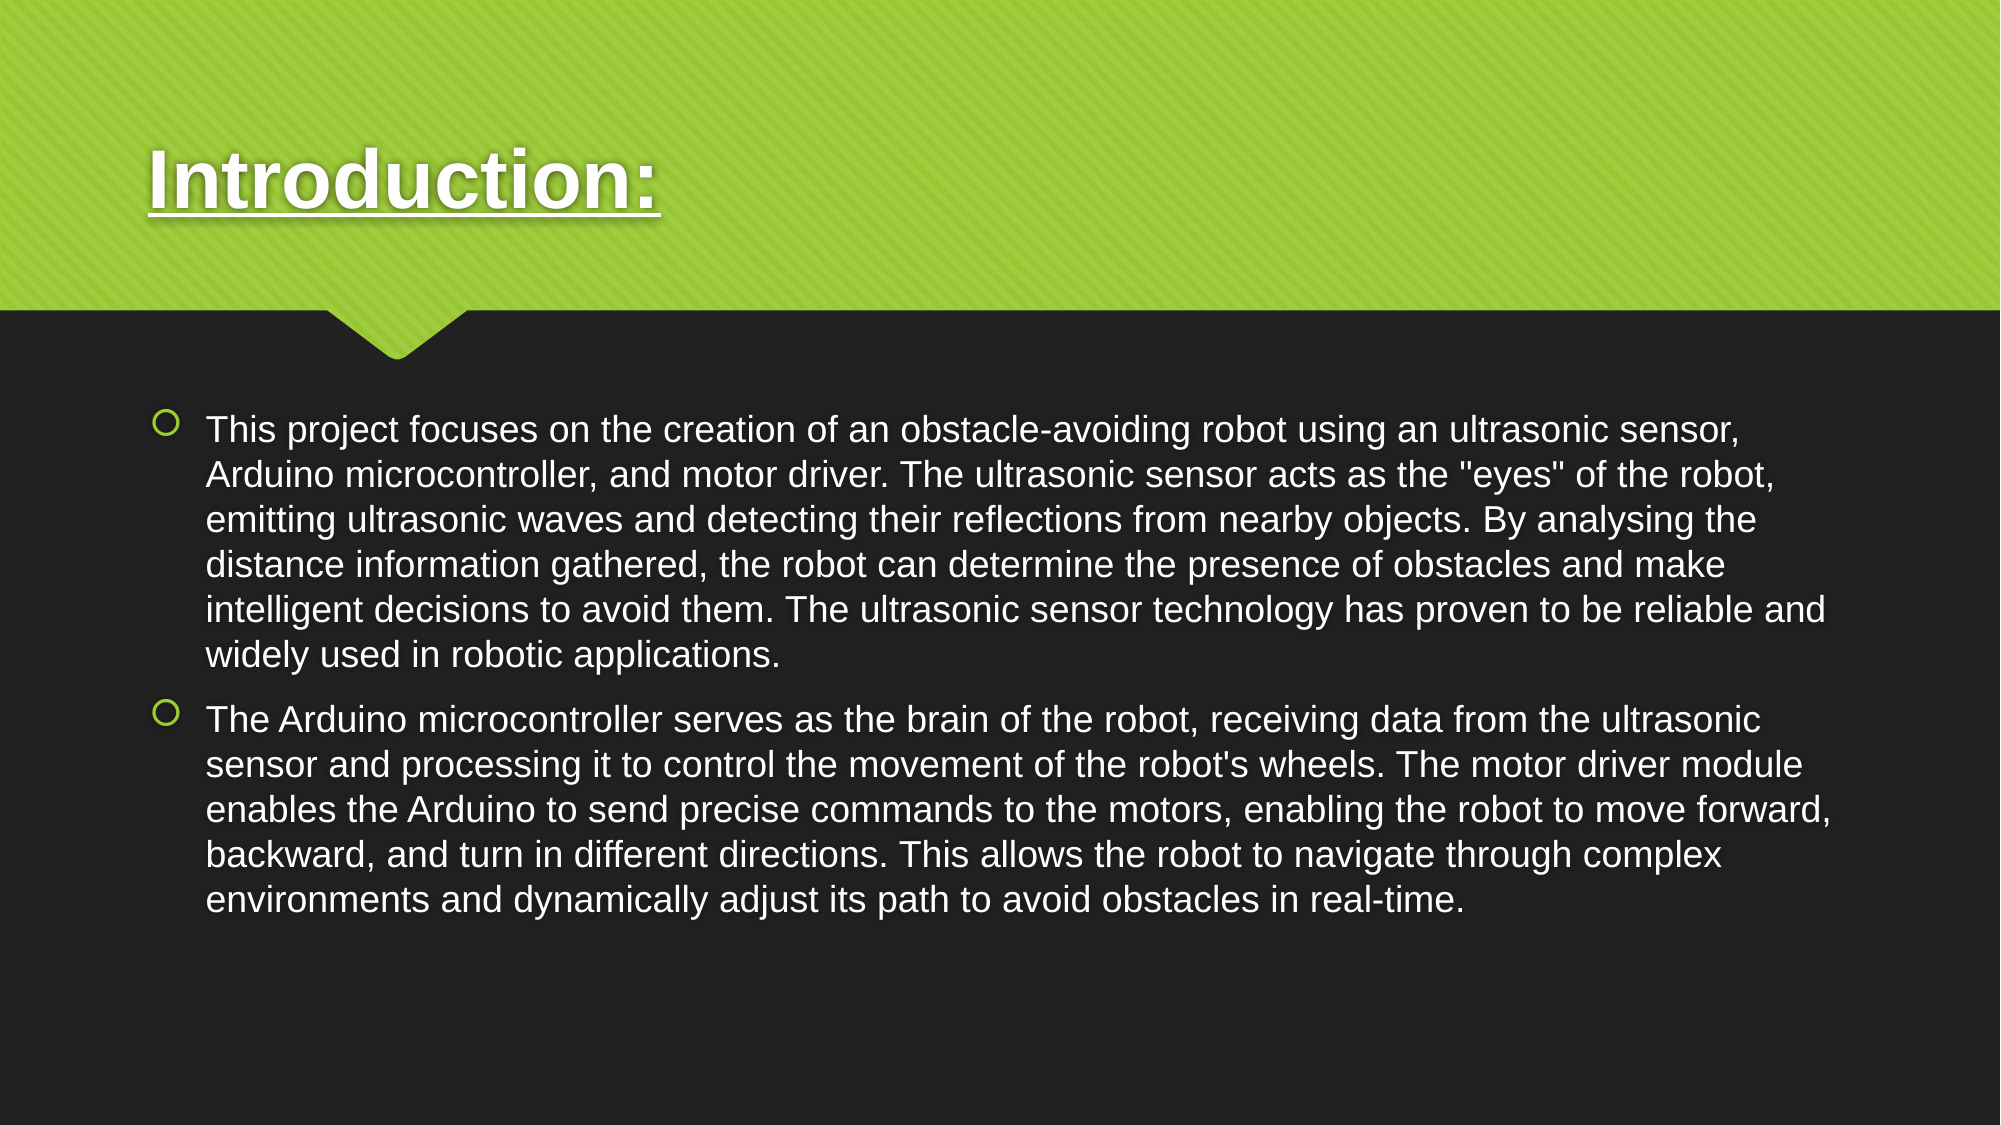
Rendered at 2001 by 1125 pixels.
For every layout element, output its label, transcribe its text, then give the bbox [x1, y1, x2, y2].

list This project focuses on the creation of an obstacle-avoiding robot using an ultrasonic sensor, Arduino microcontroller, and motor driver. The ultrasonic sensor acts as the "eyes" of the robot, emitting ultrasonic waves and detecting their reflections from nearby objects. By analysing the distance information gathered, the robot can determine the presence of obstacles and make intelligent decisions to avoid them. The ultrasonic sensor technology has proven to be reliable and widely used in robotic applications. The Arduino microcontroller serves as the brain of the robot, receiving data from the ultrasonic sensor and processing it to control the movement of the robot's wheels. The motor driver module enables the Arduino to send precise commands to the motors, enabling the robot to move forward, backward, and turn in different directions. This allows the robot to navigate through complex environments and dynamically adjust its path to avoid obstacles in real-time. [134, 364, 1866, 962]
title Introduction: [132, 73, 1868, 233]
